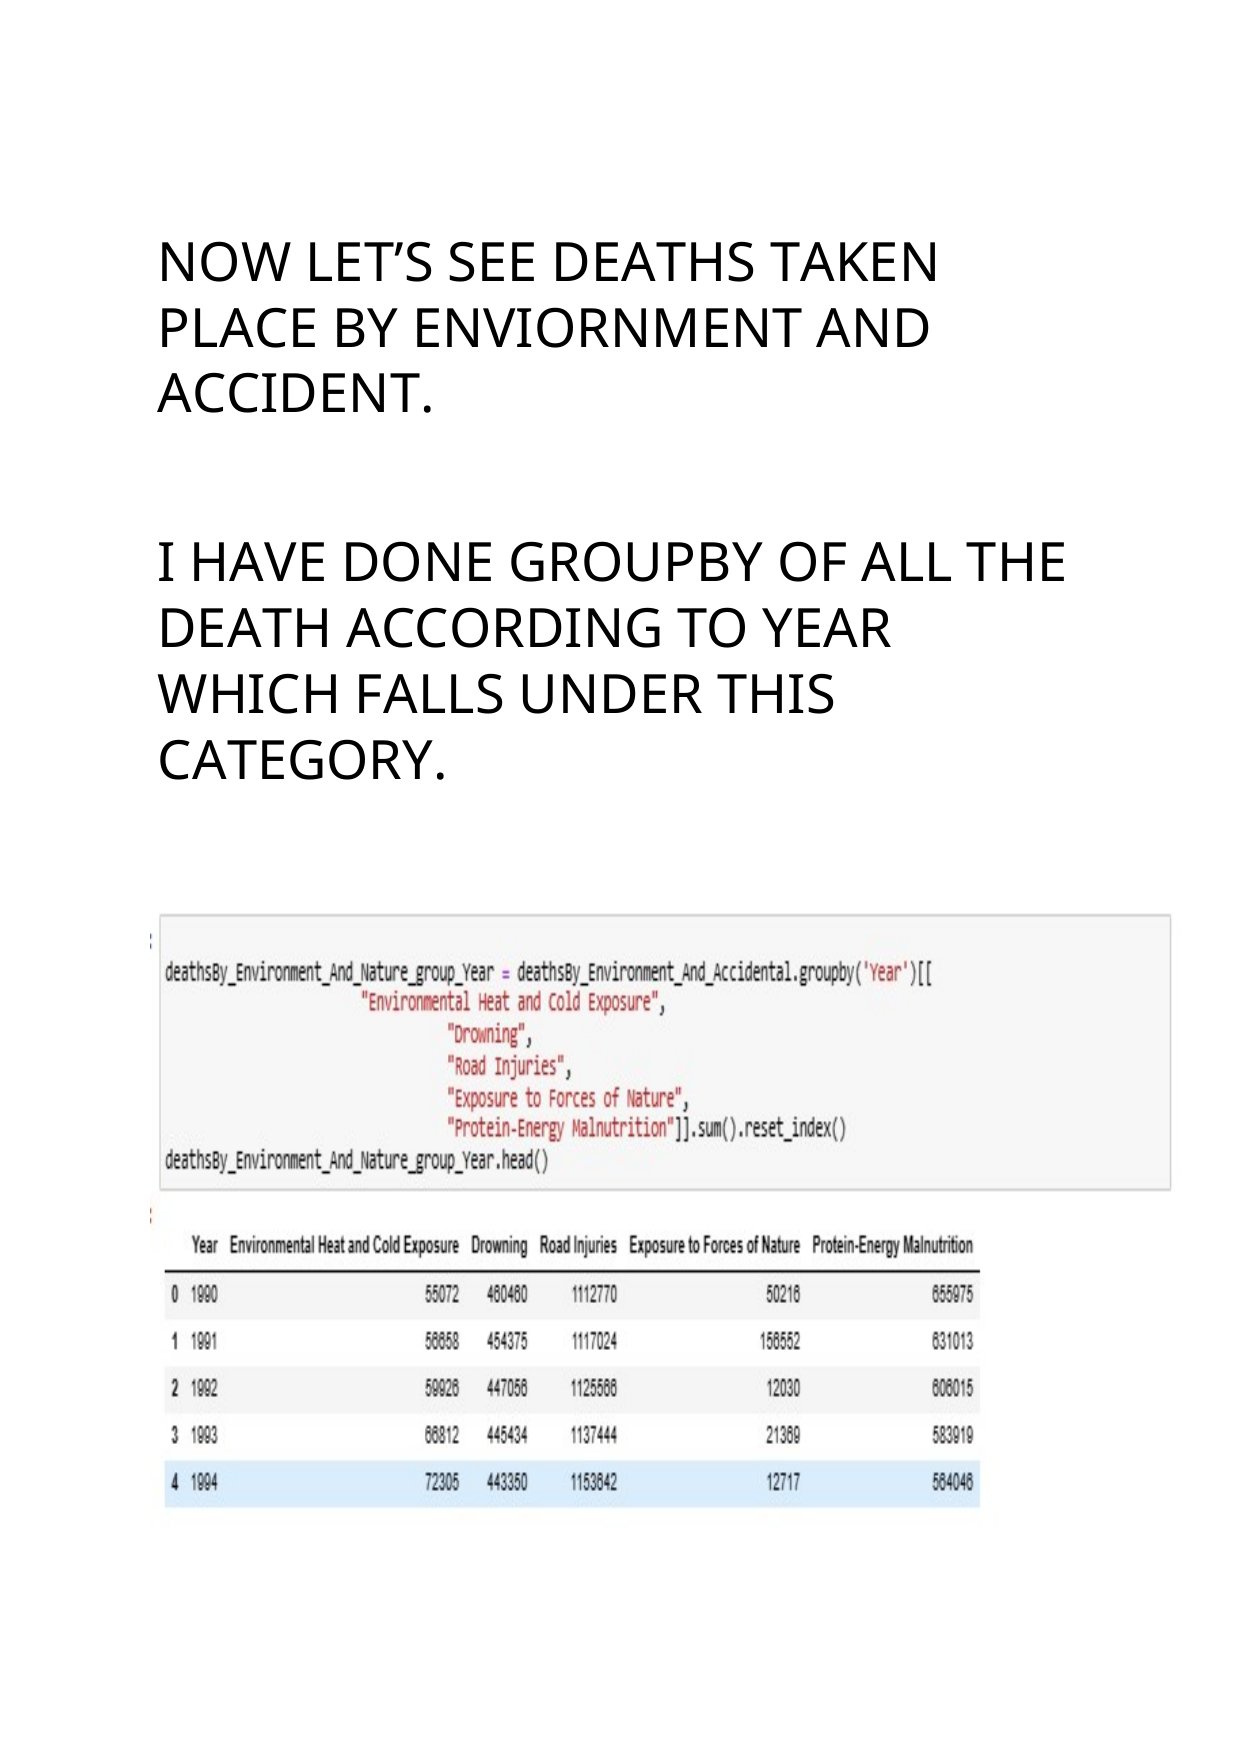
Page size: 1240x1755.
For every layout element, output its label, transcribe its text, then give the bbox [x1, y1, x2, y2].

text_box NOW LET’S SEE DEATHS TAKEN PLACE BY ENVIORNMENT AND ACCIDENT. I HAVE DONE GROUPBY OF ALL THE DEATH ACCORDING TO YEAR WHICH FALLS UNDER THIS CATEGORY. [155, 226, 1087, 791]
text_box [150, 895, 1185, 1528]
